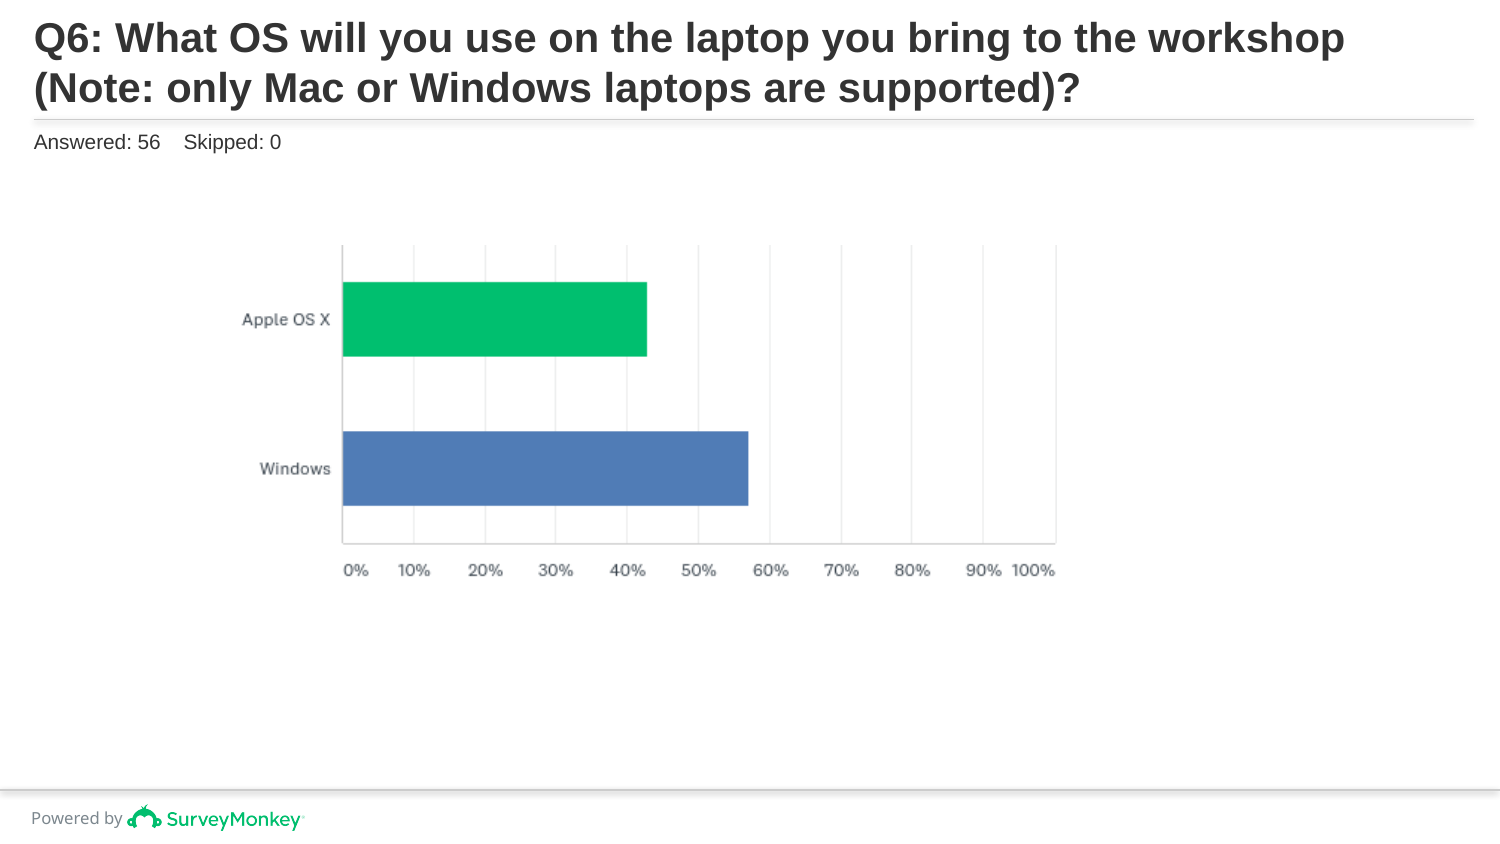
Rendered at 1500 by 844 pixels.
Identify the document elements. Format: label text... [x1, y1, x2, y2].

list Answered: 56 Skipped: 0 [18, 120, 894, 162]
picture [171, 245, 1057, 618]
title Q6: What OS will you use on the laptop you bring to the workshop (Note: only Mac or Windows laptops are supported)? [18, 54, 1369, 119]
picture [116, 793, 316, 842]
